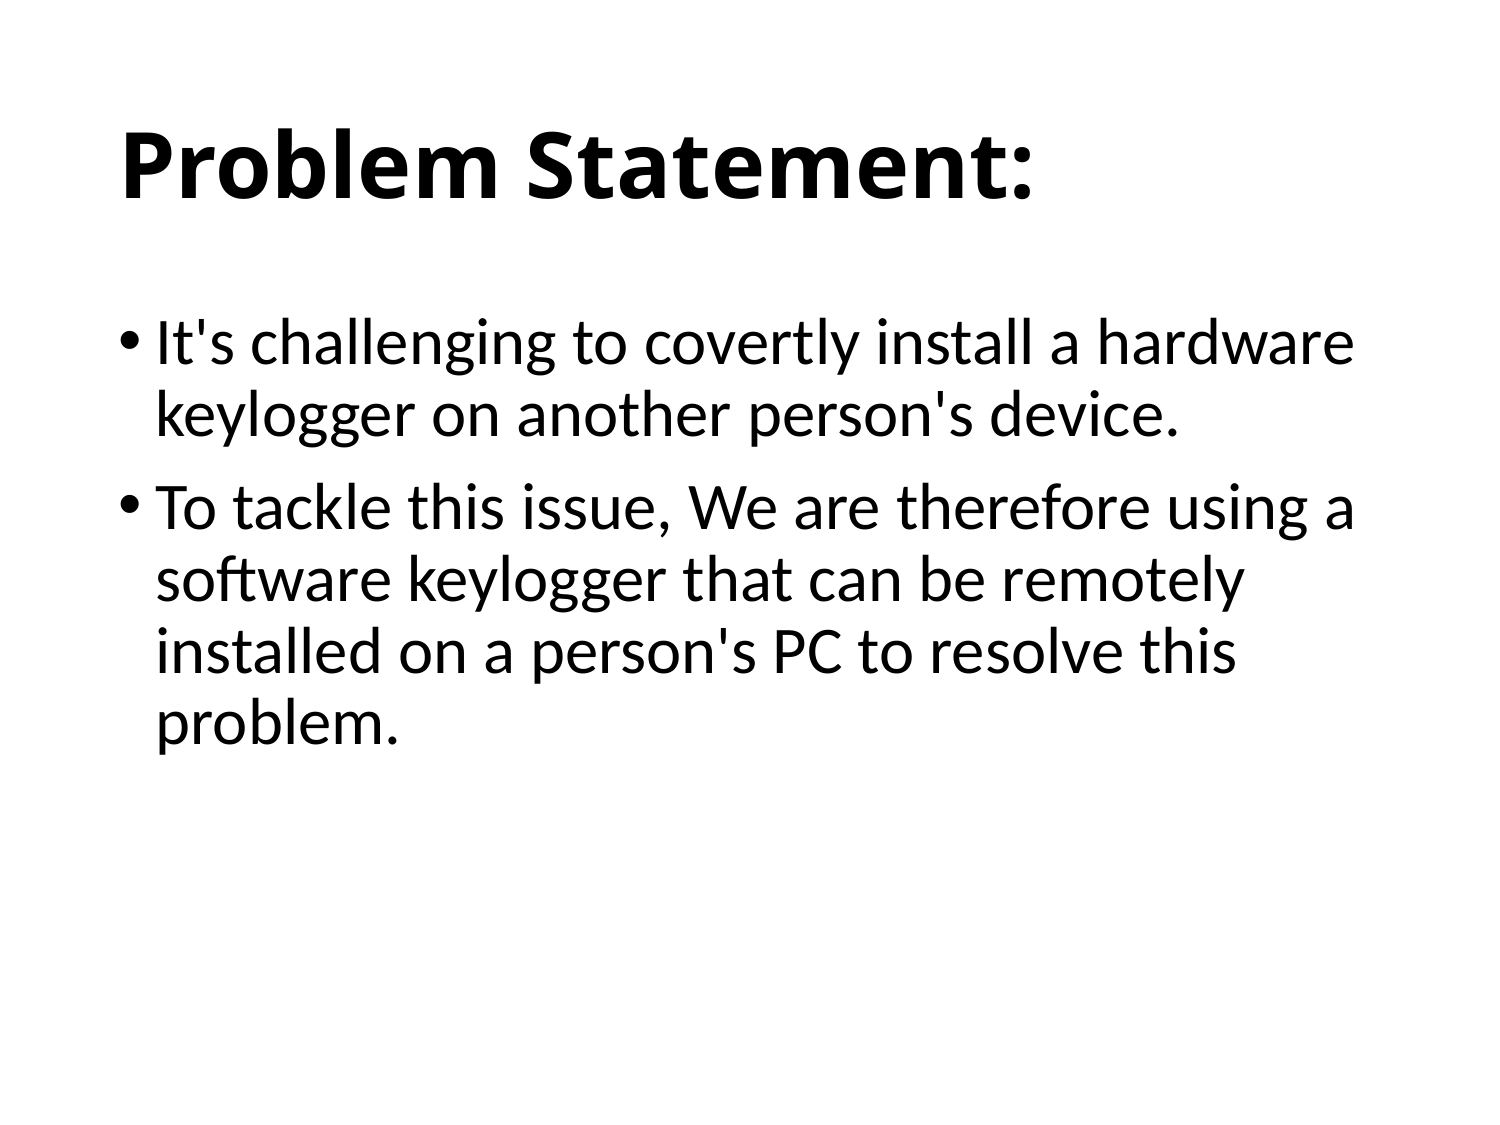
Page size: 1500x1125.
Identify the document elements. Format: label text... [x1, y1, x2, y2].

title Problem Statement: [103, 59, 1397, 278]
list It's challenging to covertly install a hardware keylogger on another person's device. To tackle this issue, We are therefore using a software keylogger that can be remotely installed on a person's PC to resolve this problem. [103, 299, 1397, 1014]
